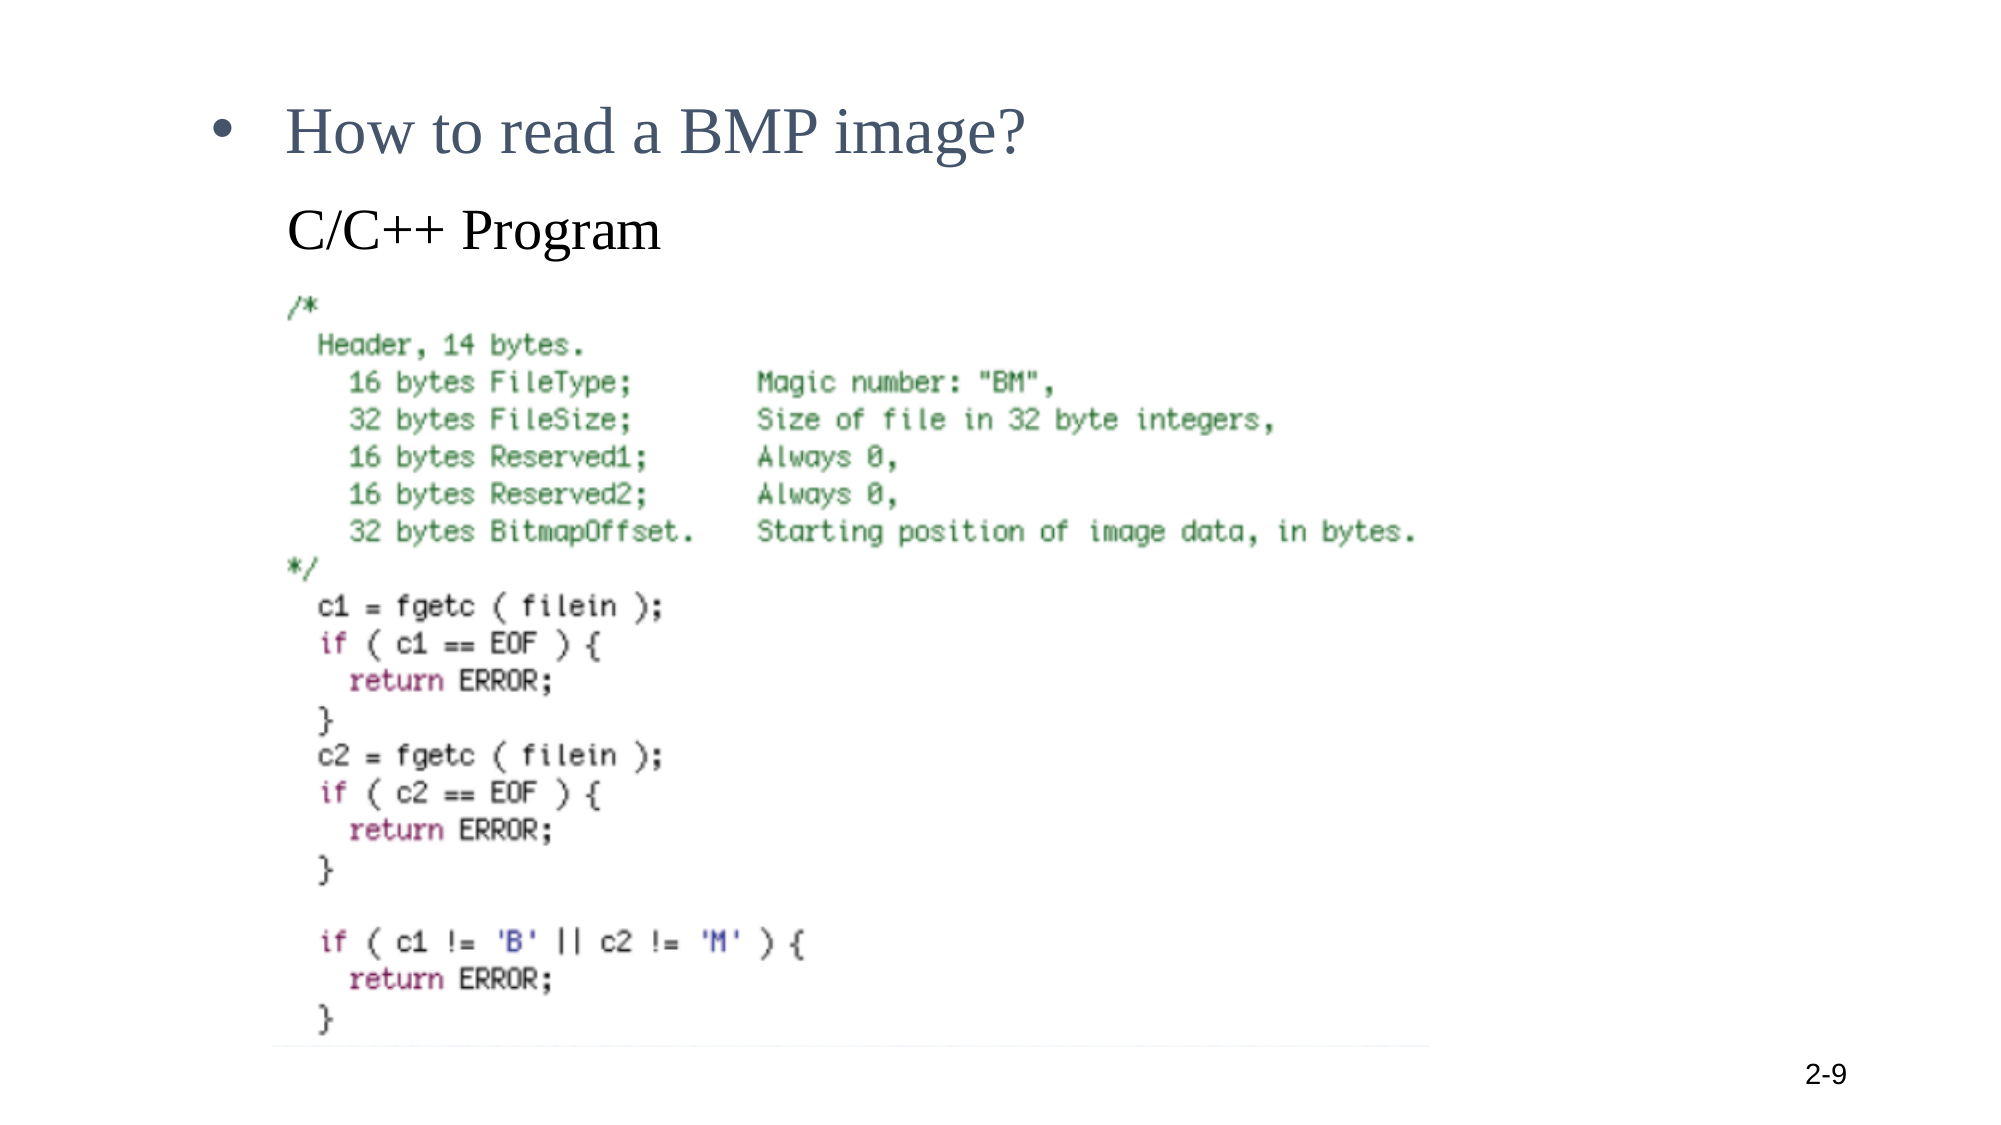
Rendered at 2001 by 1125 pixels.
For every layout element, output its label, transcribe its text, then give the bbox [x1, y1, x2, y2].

picture [272, 295, 1430, 1048]
slide_number 2-9 [1412, 1042, 1863, 1103]
text_box How to read a BMP image? [196, 80, 1058, 175]
title C/C++ Program [272, 180, 698, 281]
